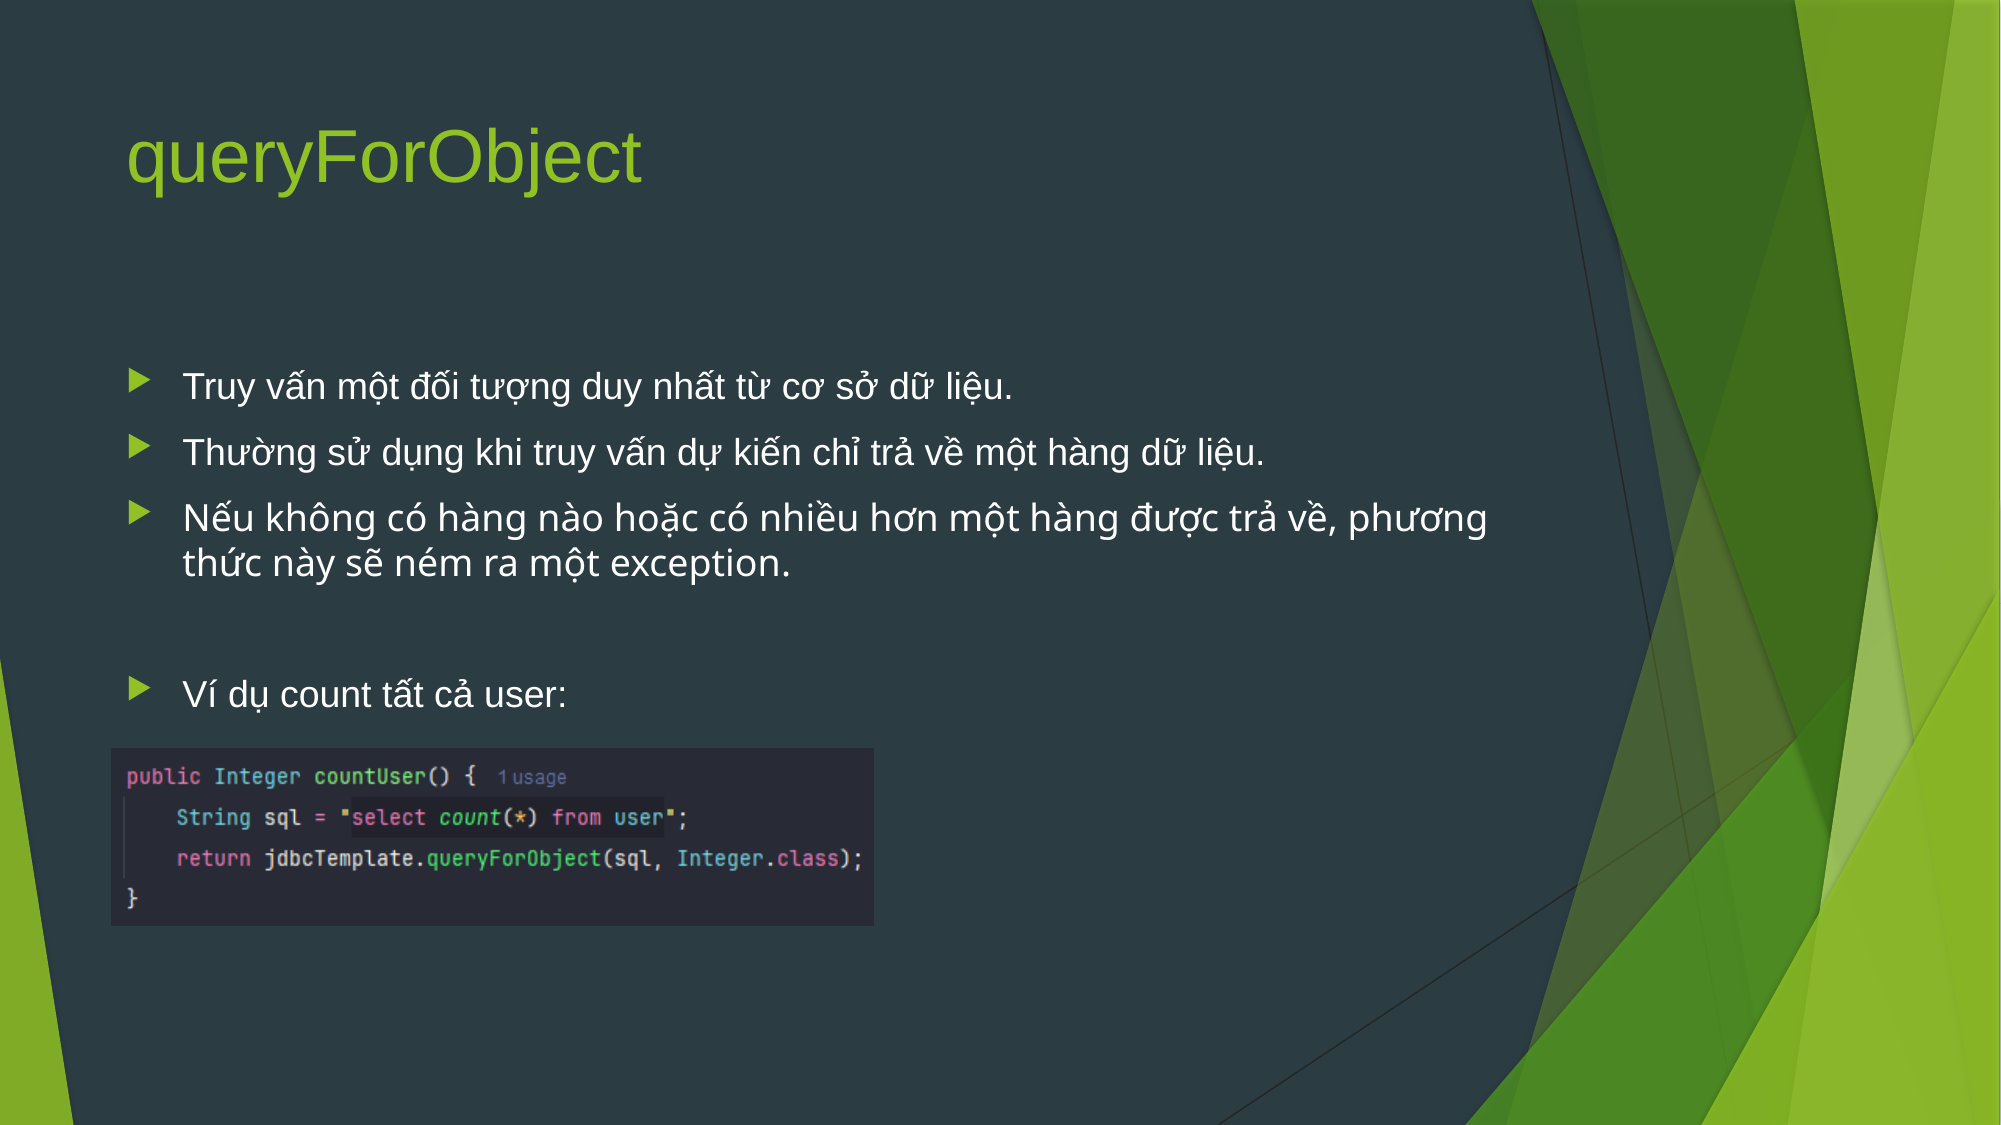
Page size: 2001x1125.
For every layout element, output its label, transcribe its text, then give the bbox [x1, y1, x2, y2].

title queryForObject [111, 99, 1522, 317]
picture [110, 748, 875, 926]
list Truy vấn một đối tượng duy nhất từ cơ sở dữ liệu. Thường sử dụng khi truy vấn dự kiến chỉ trả về một hàng dữ liệu. Nếu không có hàng nào hoặc có nhiều hơn một hàng được trả về, phương thức này sẽ ném ra một exception. Ví dụ count tất cả user: [111, 354, 1522, 992]
